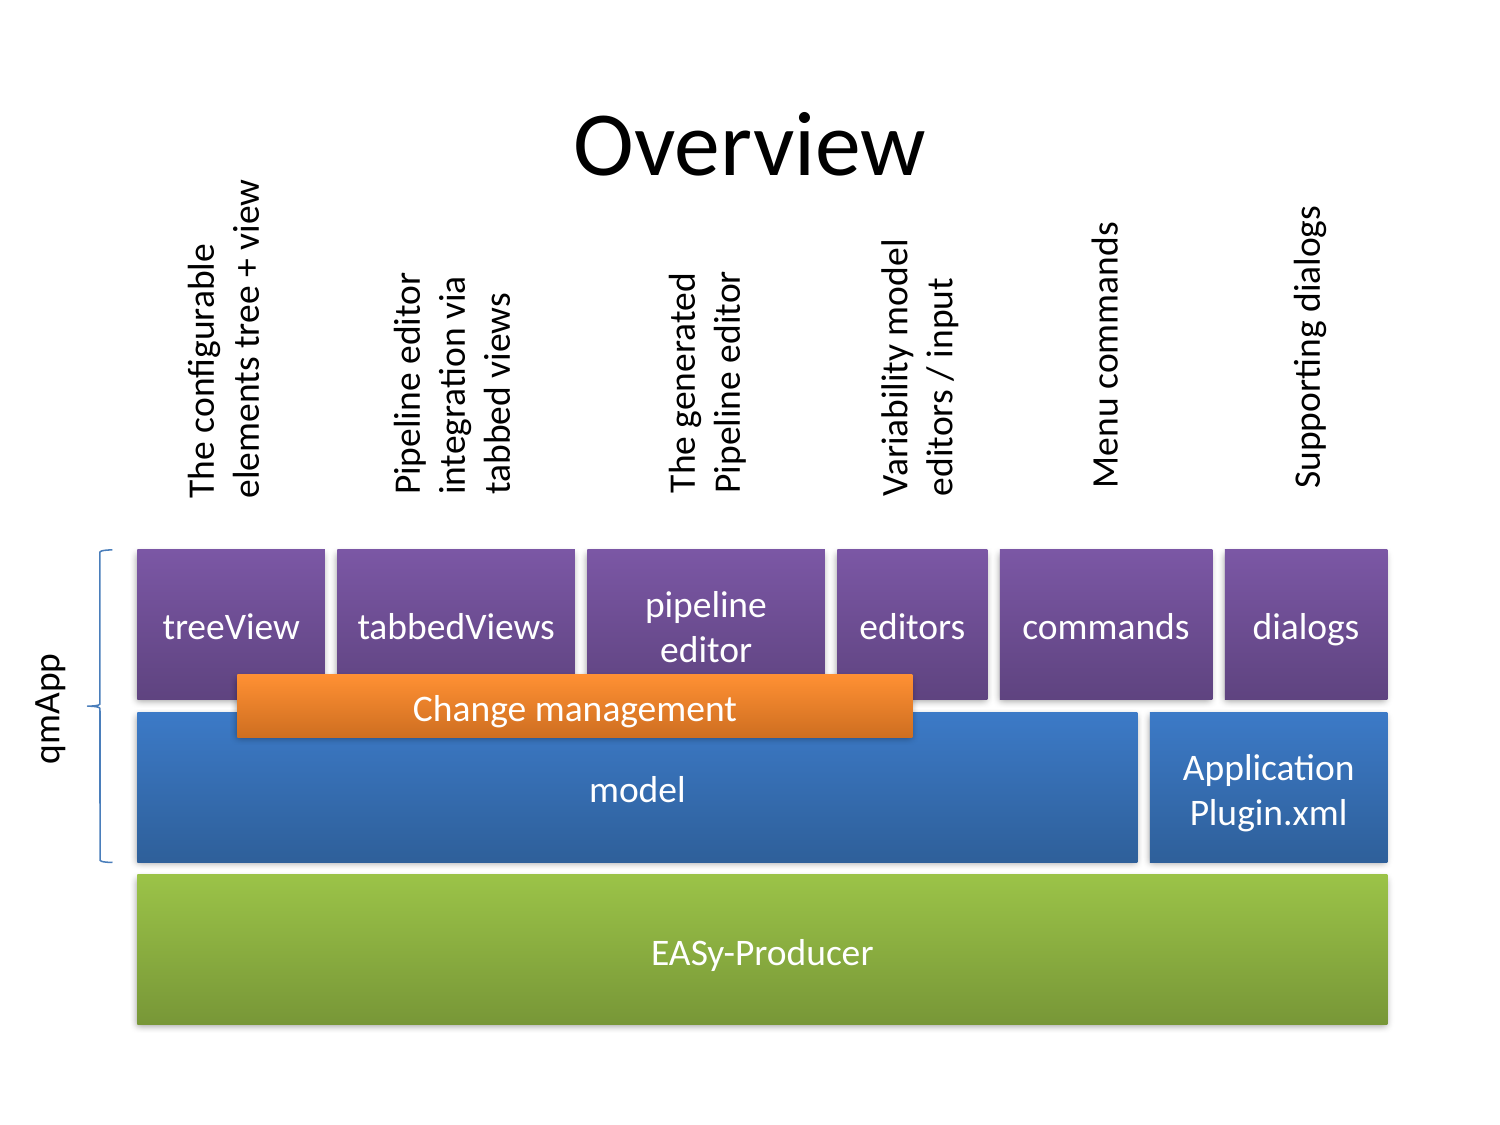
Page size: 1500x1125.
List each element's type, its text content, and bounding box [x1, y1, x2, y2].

text_box Change management [237, 674, 913, 738]
text_box pipeline editor [587, 549, 825, 672]
text_box EASy-Producer [137, 874, 1388, 1025]
text_box The configurable elements tree + view [168, 164, 274, 514]
text_box Pipeline editor integration via tabbed views [374, 249, 525, 510]
text_box qmApp [14, 638, 75, 780]
text_box tabbedViews [337, 549, 575, 672]
text_box Variability model editors / input [862, 224, 968, 511]
text_box model [137, 712, 1138, 863]
text_box The generated Pipeline editor [649, 247, 755, 509]
text_box treeView [137, 549, 325, 700]
text_box dialogs [1224, 549, 1388, 700]
text_box editors [837, 549, 988, 700]
text_box Application Plugin.xml [1149, 712, 1388, 863]
text_box commands [999, 549, 1213, 700]
text_box Supporting dialogs [1274, 190, 1335, 504]
text_box [86, 549, 113, 864]
text_box Menu commands [1072, 206, 1133, 503]
title Overview [75, 45, 1425, 233]
